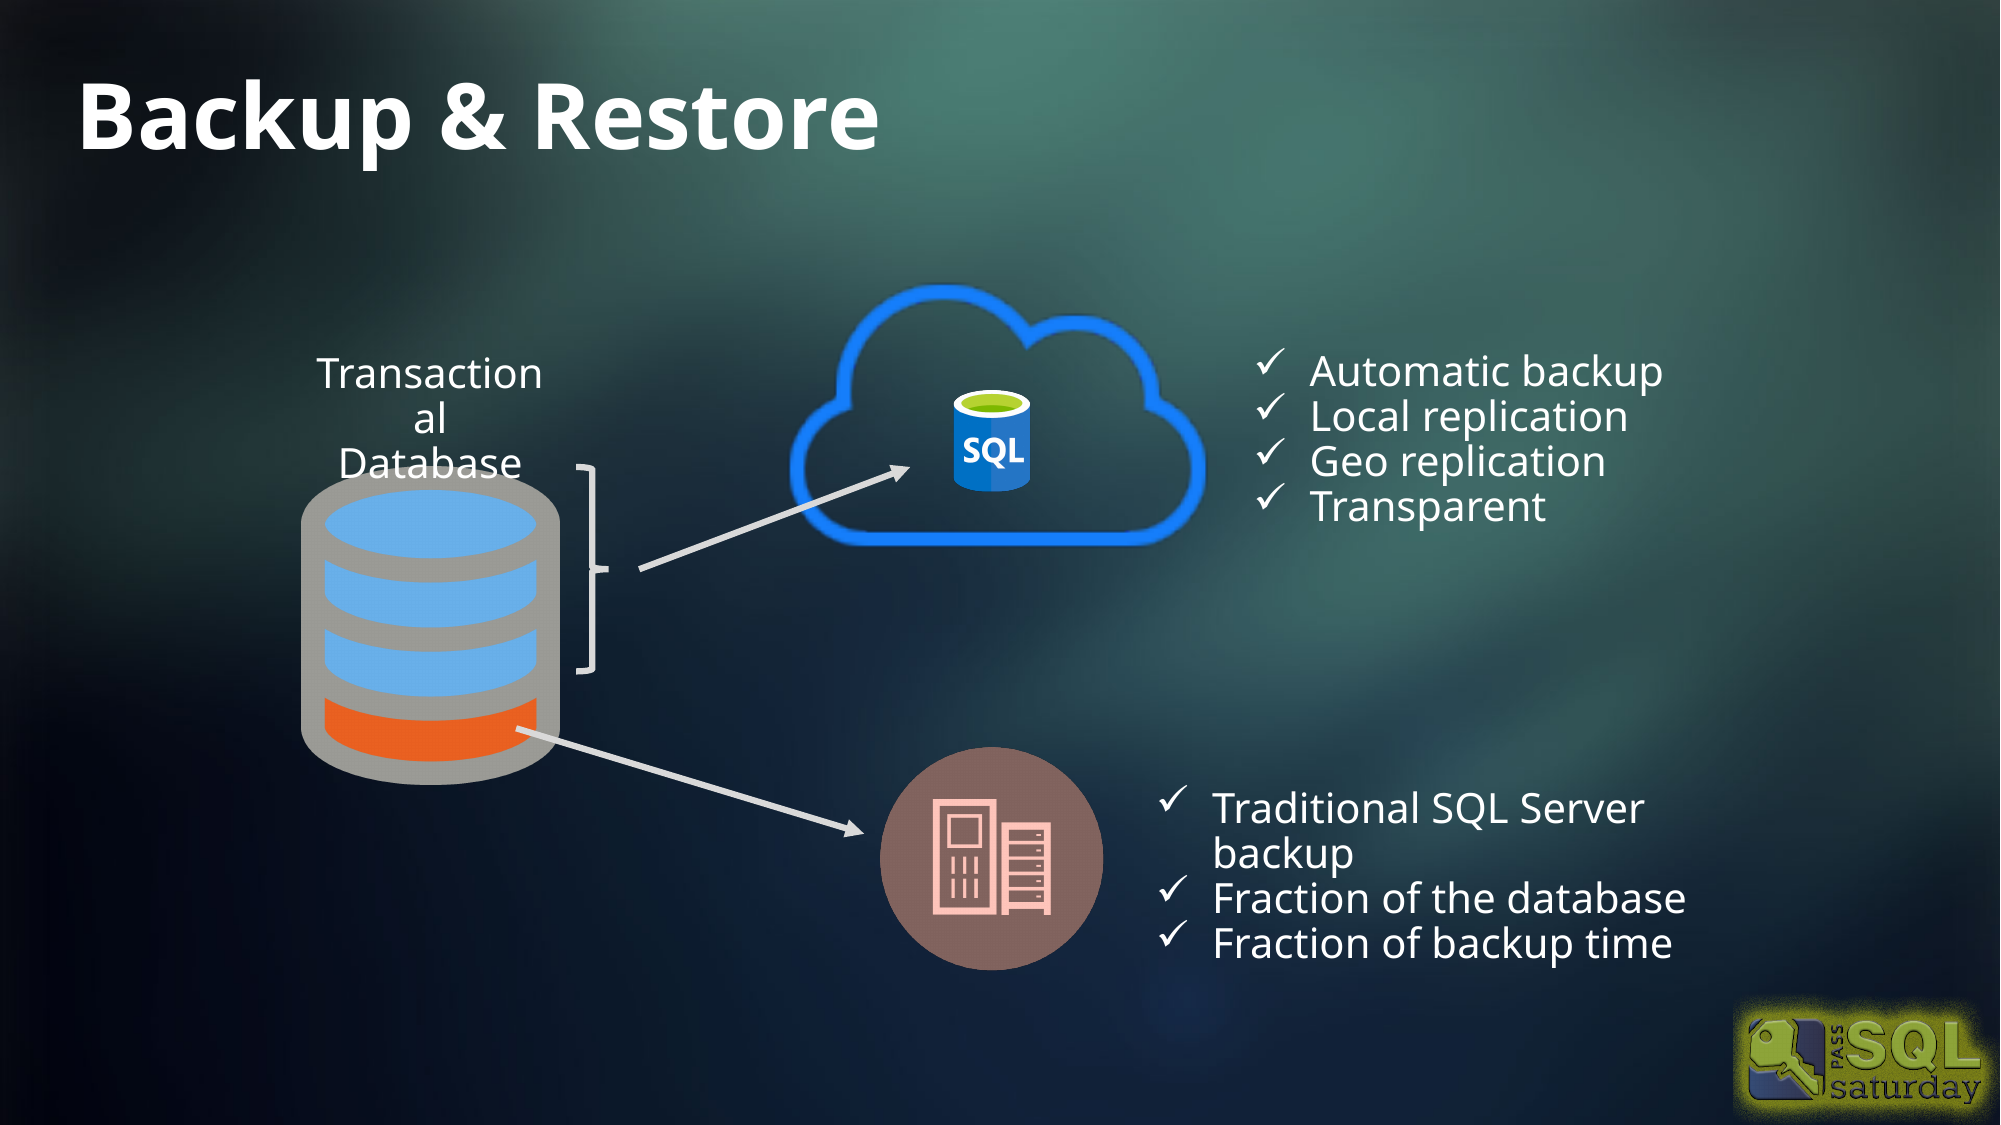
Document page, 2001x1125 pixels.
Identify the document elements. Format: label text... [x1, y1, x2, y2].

text_box Transactional Database [301, 345, 559, 464]
text_box Traditional SQL Server backup Fraction of the database Fraction of backup time [1141, 780, 1725, 937]
picture [0, 0, 2001, 1125]
text_box Automatic backup Local replication Geo replication Transparent [1239, 342, 1823, 539]
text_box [744, 177, 1239, 672]
text_box [576, 466, 609, 672]
text_box Backup & Restore [60, 63, 1561, 217]
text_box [516, 728, 865, 834]
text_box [639, 466, 911, 570]
